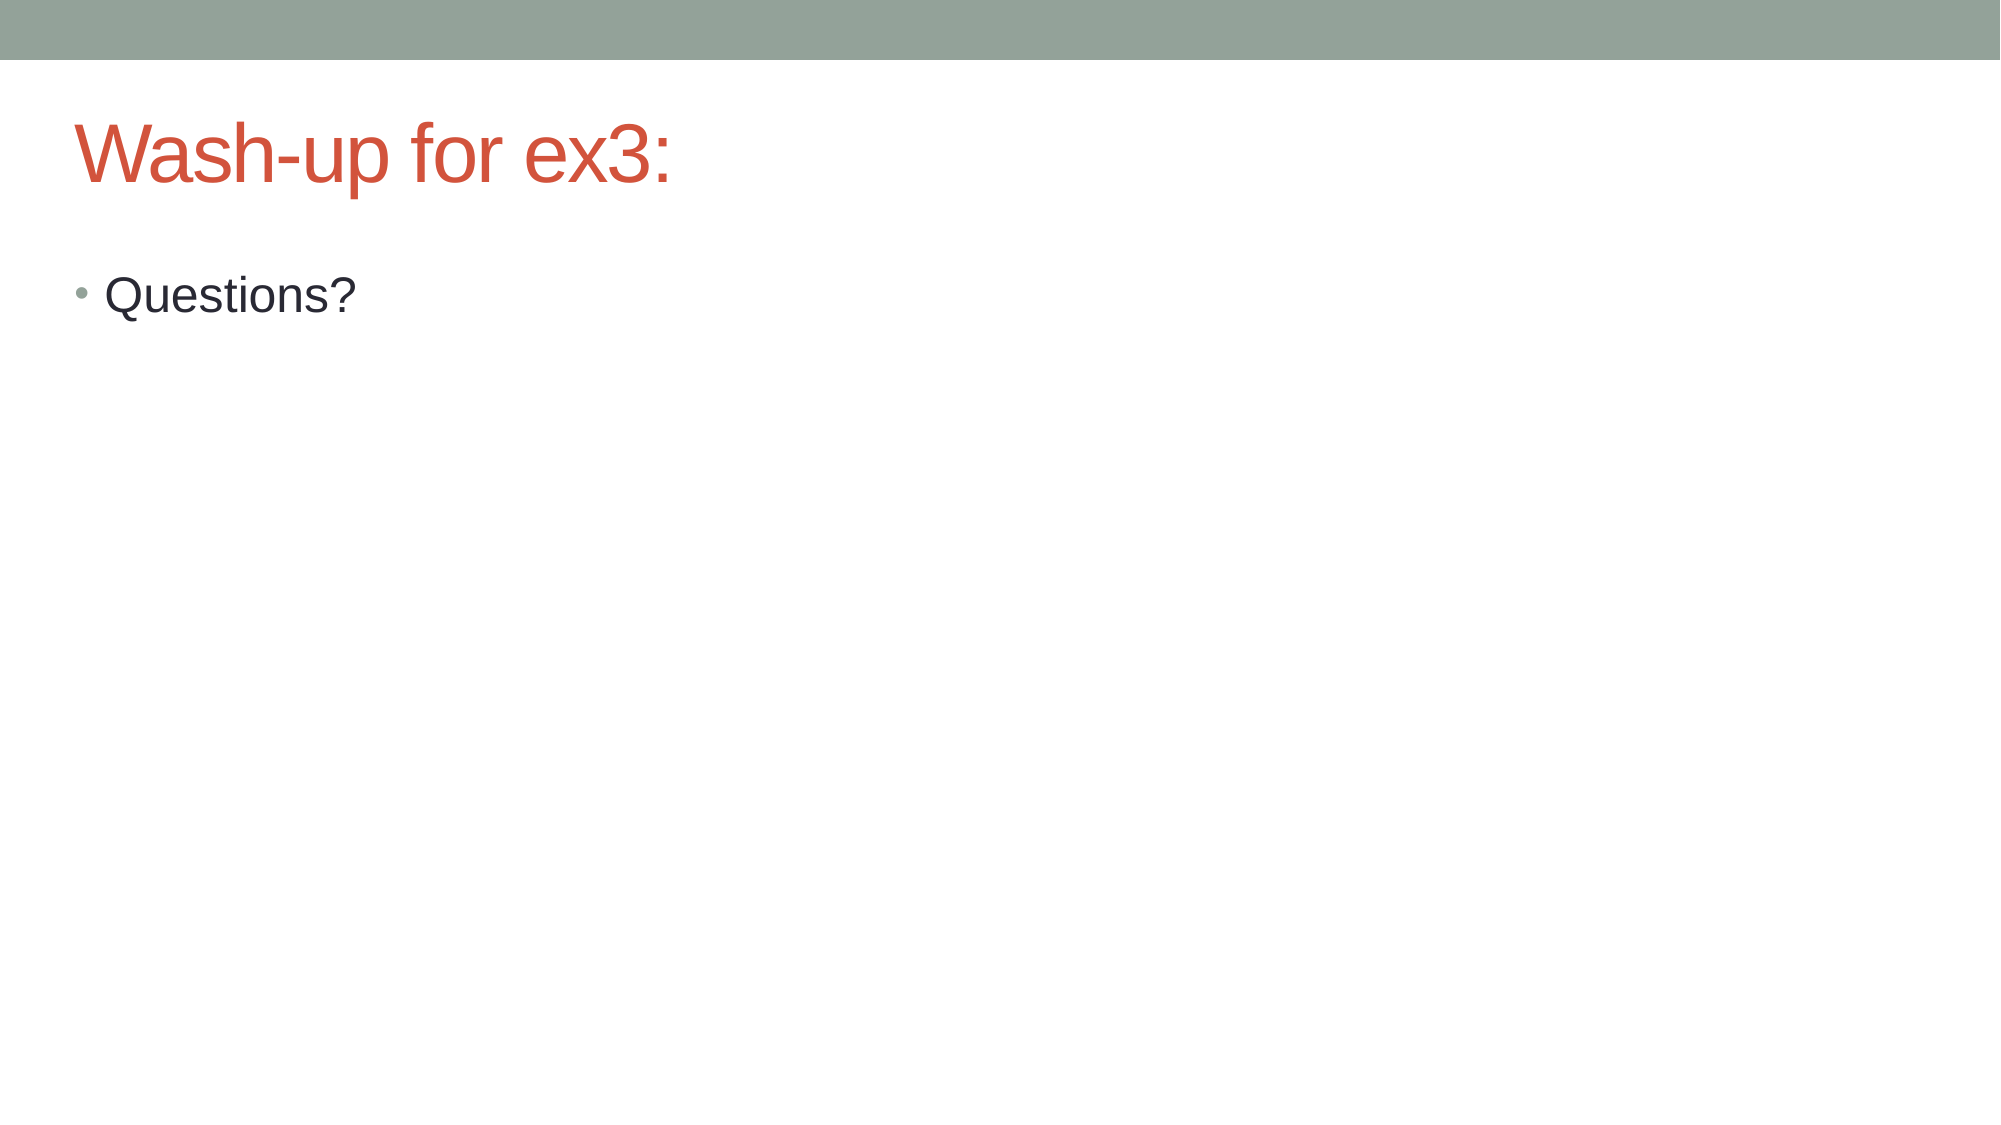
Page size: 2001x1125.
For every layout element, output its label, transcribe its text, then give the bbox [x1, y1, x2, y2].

title Wash-up for ex3: [59, 83, 1864, 215]
list Questions? [59, 255, 1864, 1047]
